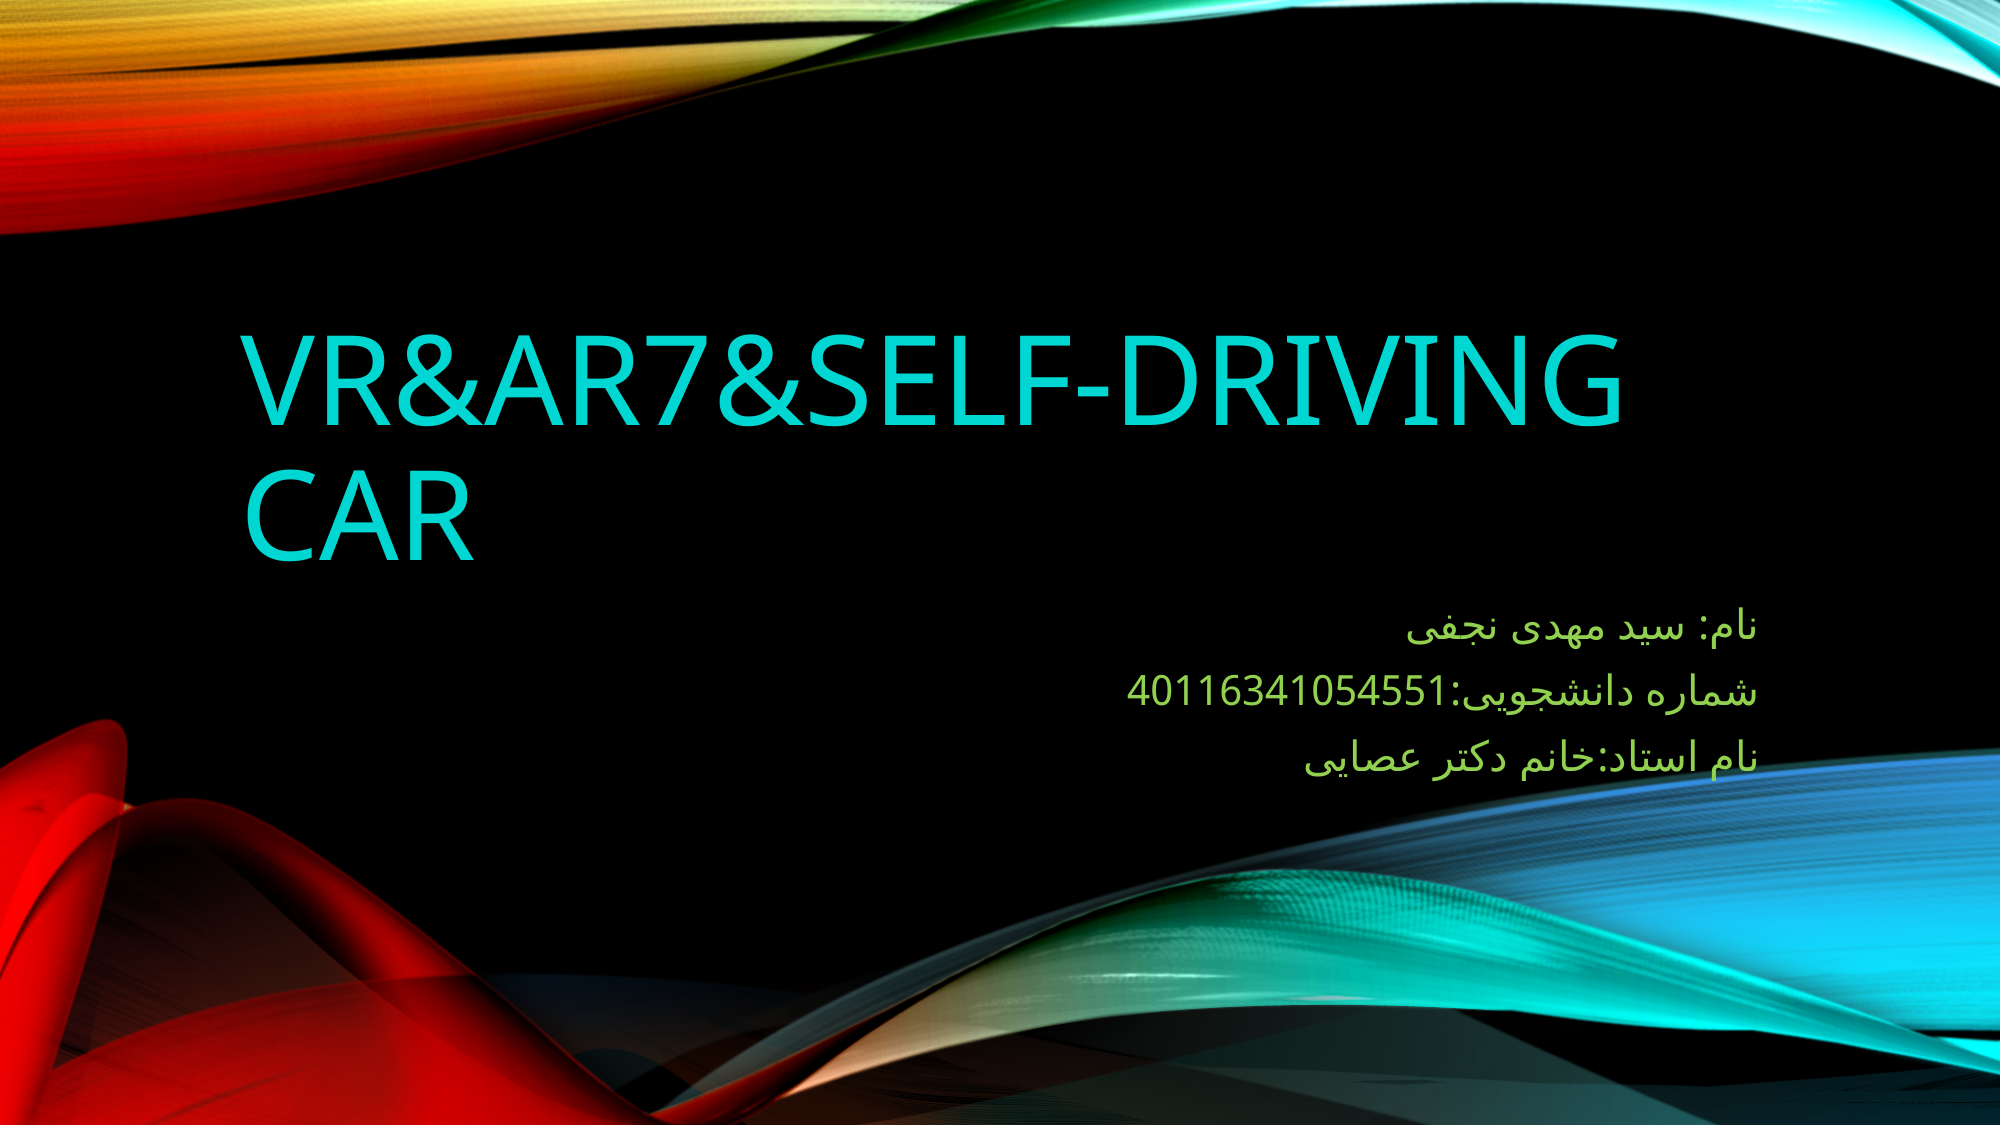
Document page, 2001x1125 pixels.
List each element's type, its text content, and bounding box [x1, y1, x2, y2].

picture [0, 717, 2000, 1125]
title Vr&ar7&self-driving car [225, 295, 1775, 595]
subtitle نام: سید مهدی نجفی شماره دانشجویی:40116341054551 نام استاد:خانم دکتر عصایی [225, 595, 1775, 802]
picture [0, 0, 2000, 237]
